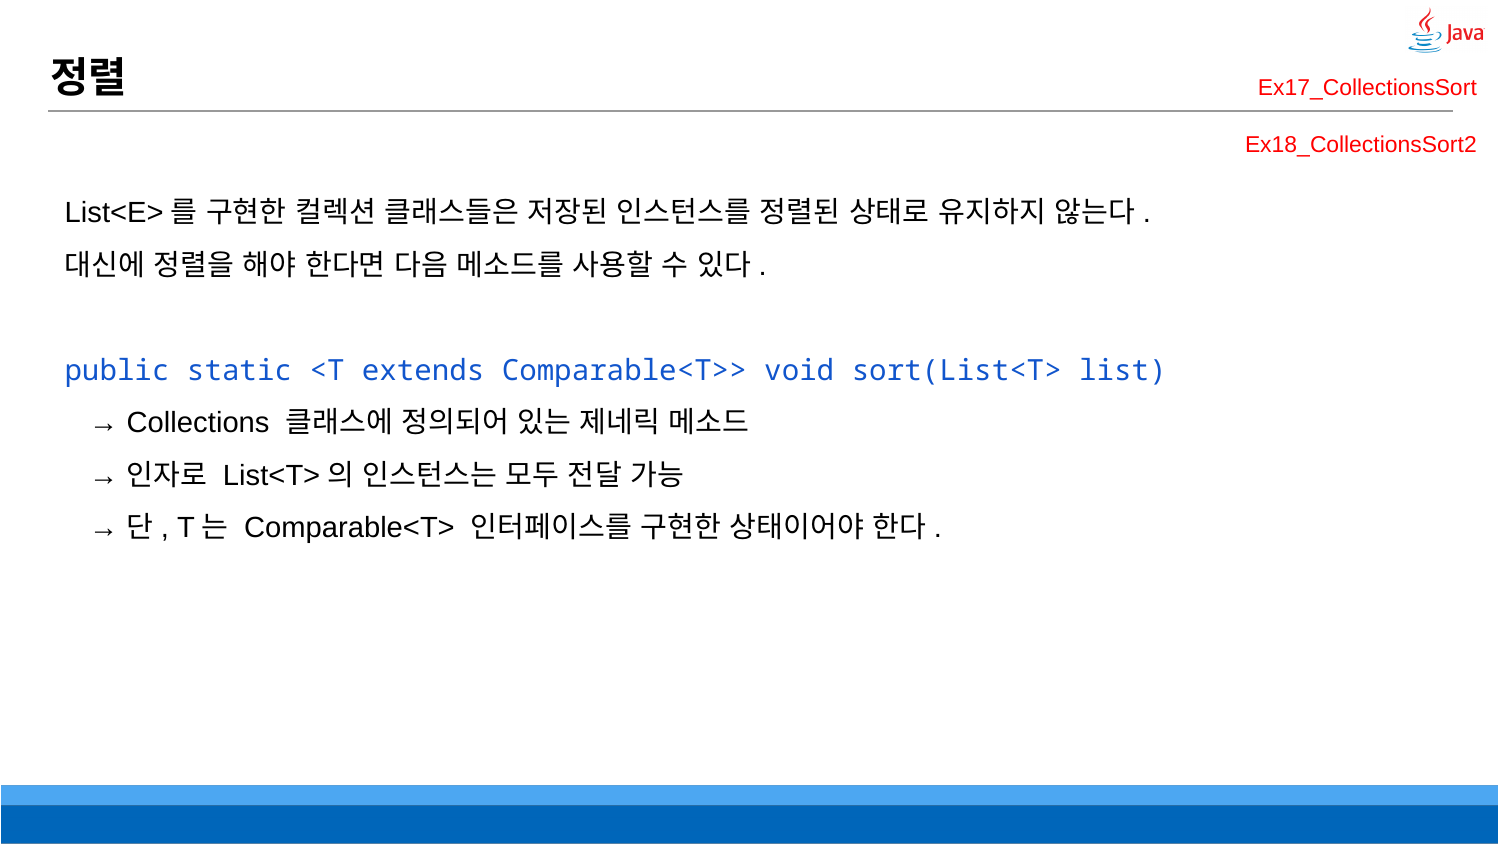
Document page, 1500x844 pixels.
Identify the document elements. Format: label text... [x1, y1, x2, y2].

text_box List<E>를 구현한 컬렉션 클래스들은 저장된 인스턴스를 정렬된 상태로 유지하지 않는다. 대신에 정렬을 해야 한다면 다음 메소드를 사용할 수 있다. public static <T extends Comparable<T>> void sort(List<T> list) → Collections 클래스에 정의되어 있는 제네릭 메소드 → 인자로 List<T>의 인스턴스는 모두 전달 가능 → 단, T는 Comparable<T> 인터페이스를 구현한 상태이어야 한다. [49, 161, 1339, 651]
picture [1405, 6, 1488, 52]
text_box Ex17_CollectionsSort [999, 52, 1492, 110]
title 정렬 [35, 35, 1269, 117]
text_box Ex18_CollectionsSort2 [999, 110, 1492, 173]
picture [0, 785, 1500, 844]
